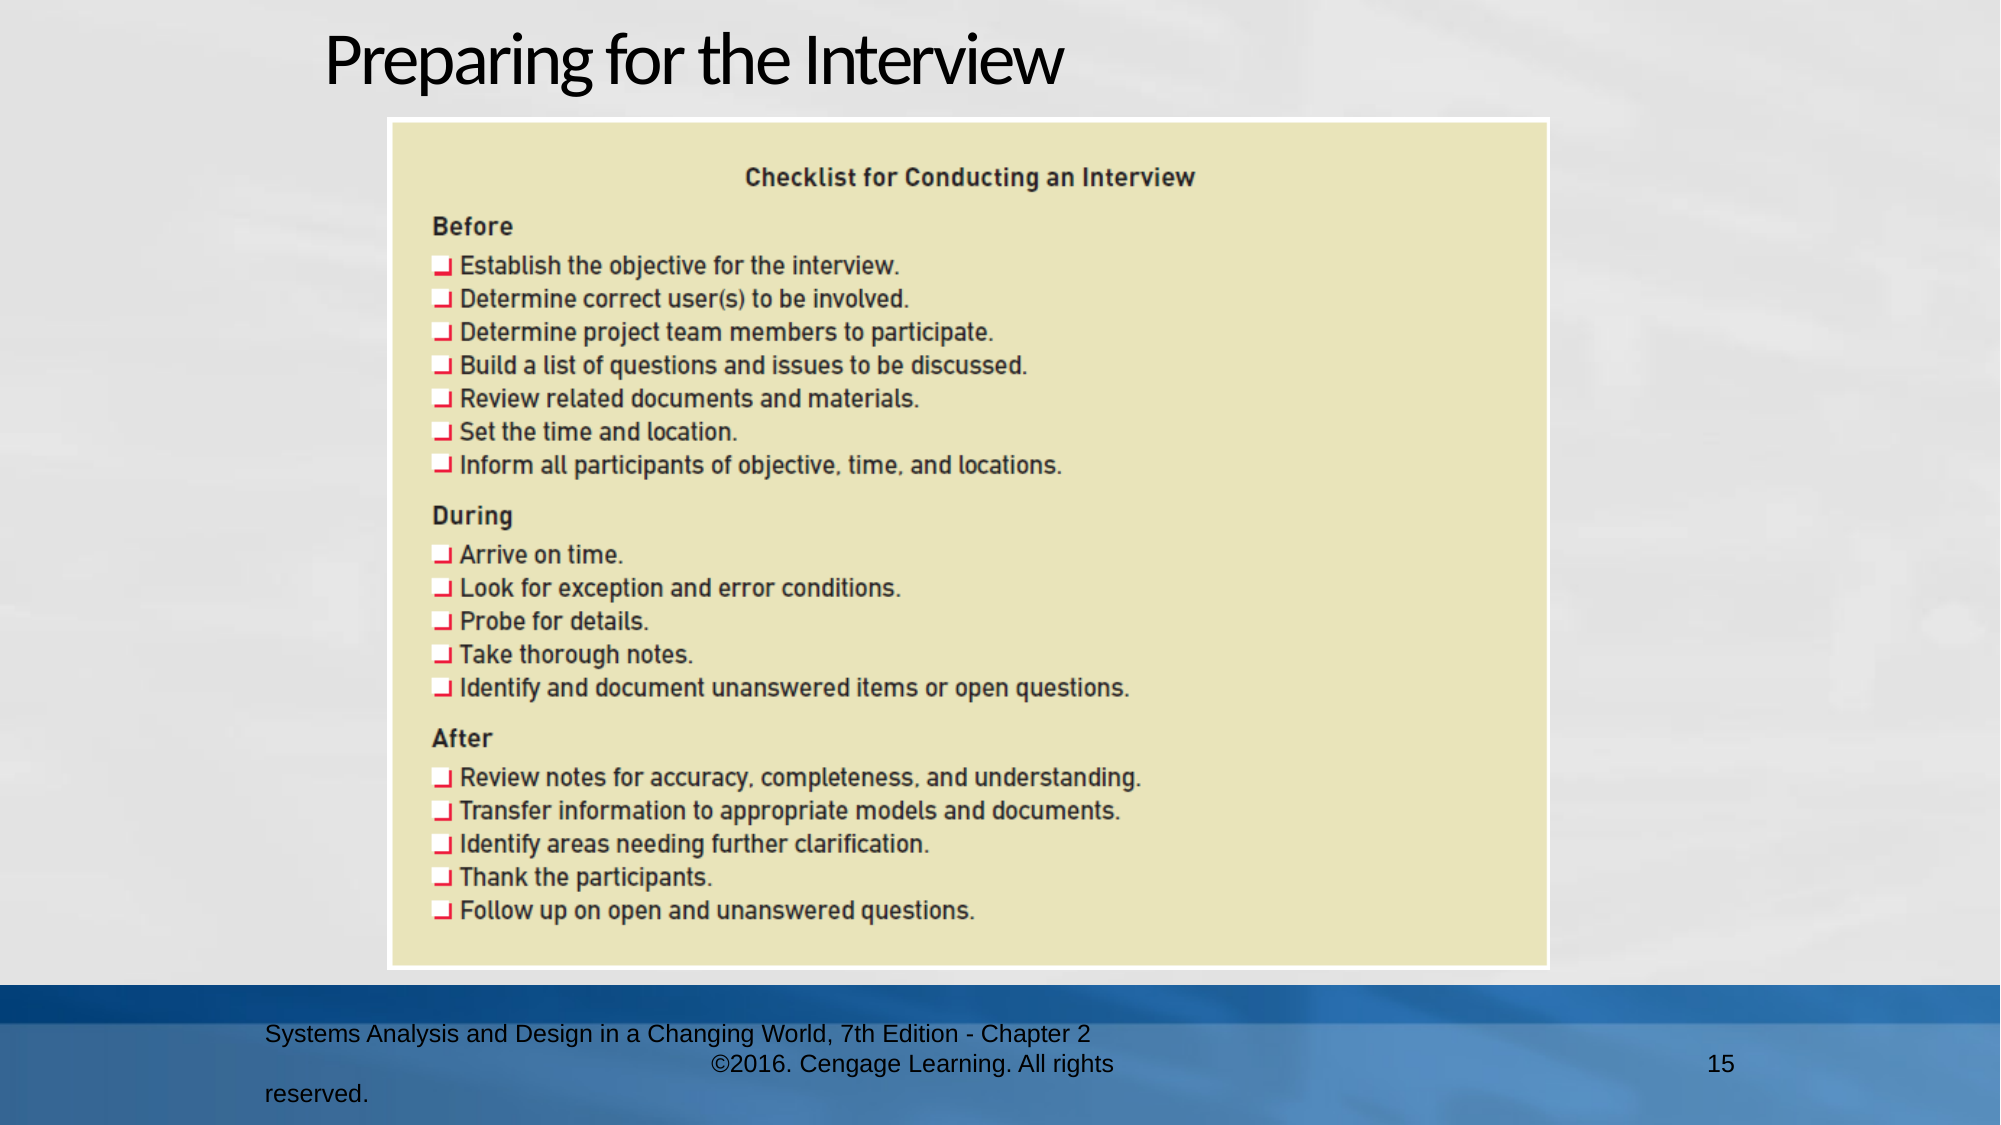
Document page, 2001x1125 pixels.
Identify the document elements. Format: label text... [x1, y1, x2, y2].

title Preparing for the Interview [324, 20, 1488, 102]
slide_number 15 [1562, 1025, 1750, 1100]
footer Systems Analysis and Design in a Changing World, 7th Edition - Chapter 2 ©2016. Cengage Learning. All rights reserved. [249, 1025, 1150, 1100]
picture [0, 0, 2001, 1125]
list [387, 117, 1551, 970]
